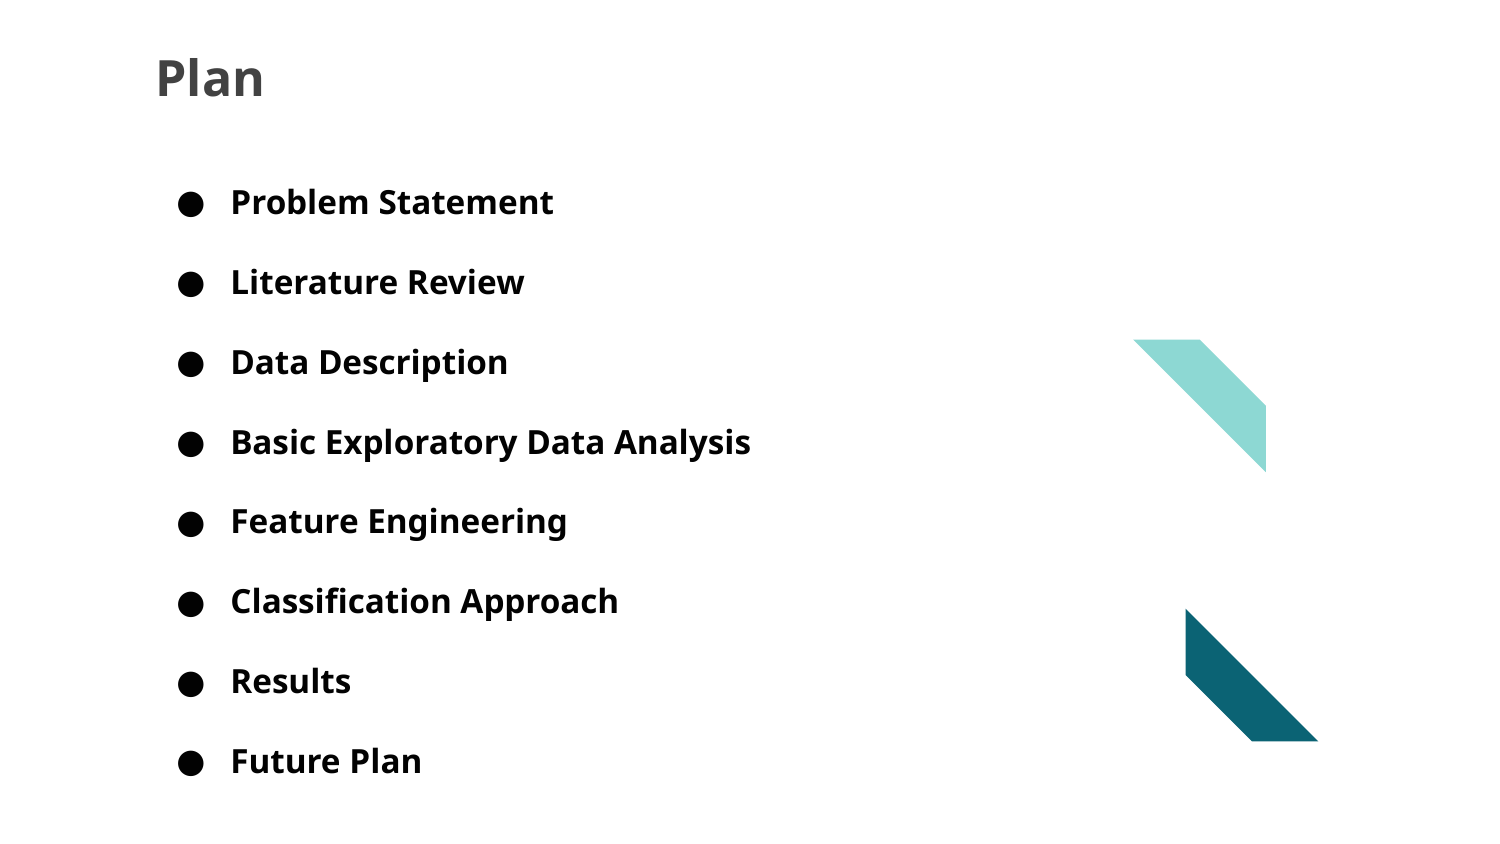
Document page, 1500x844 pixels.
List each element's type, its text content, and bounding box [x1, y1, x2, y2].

text_box Problem Statement Literature Review Data Description Basic Exploratory Data Analysis Feature Engineering Classification Approach Results Future Plan [140, 166, 1122, 727]
title Plan [140, 31, 1296, 112]
